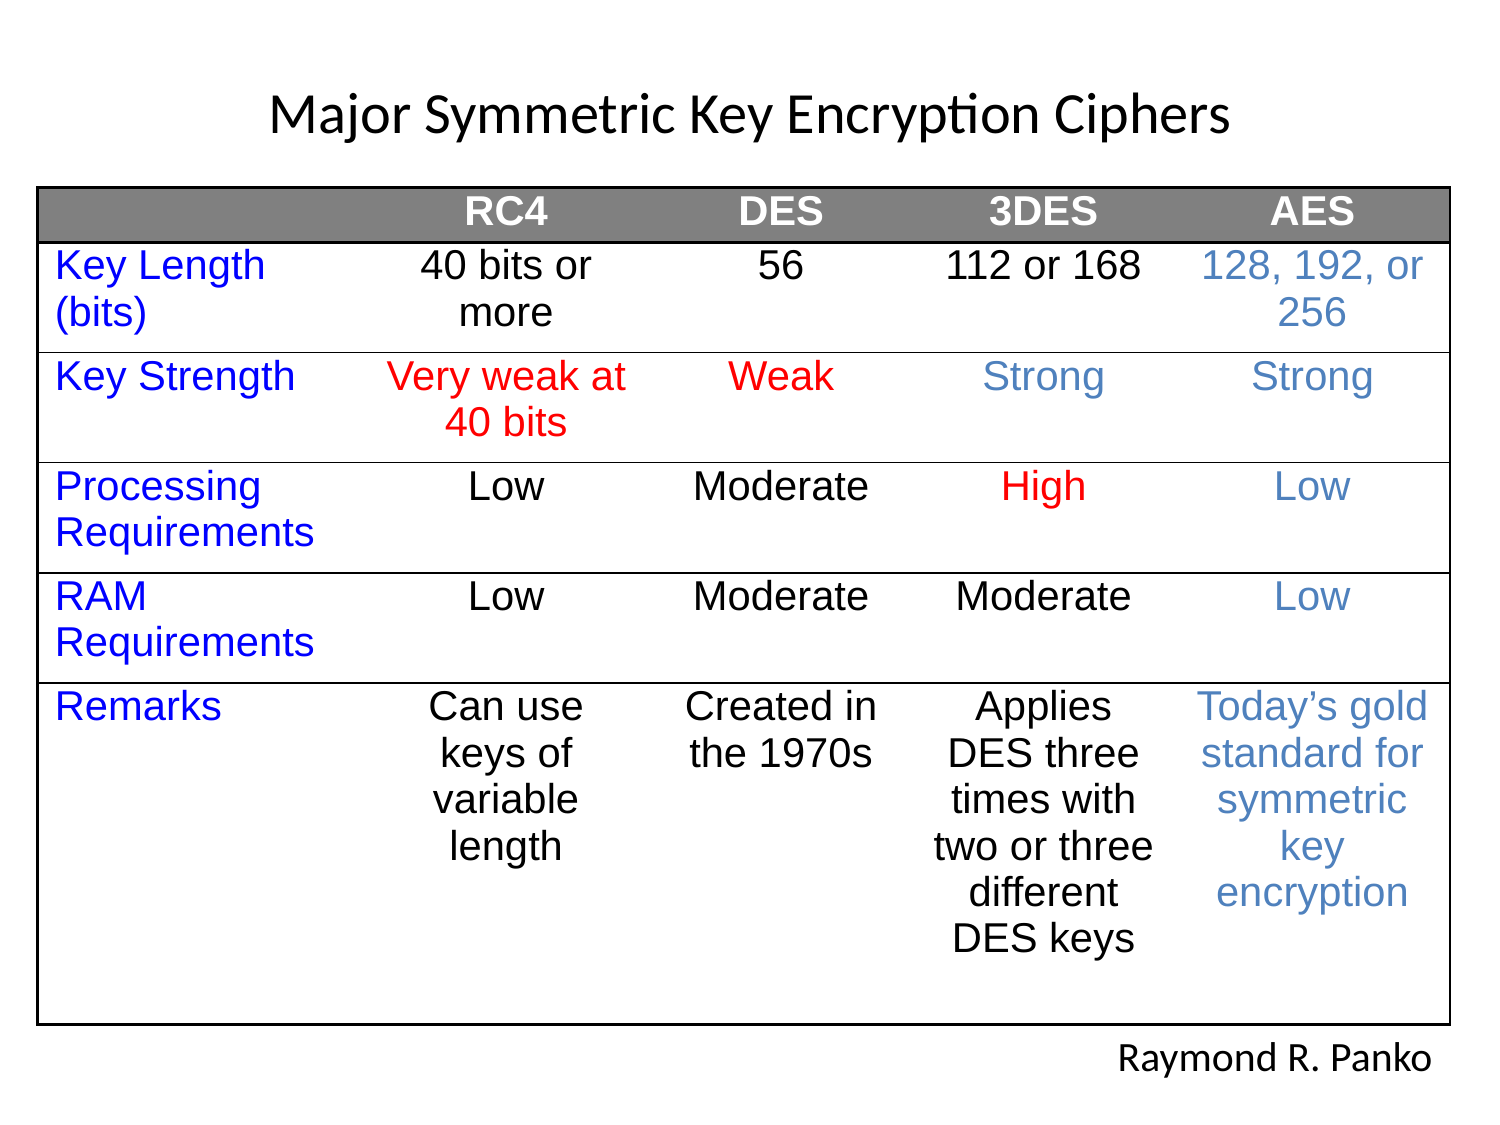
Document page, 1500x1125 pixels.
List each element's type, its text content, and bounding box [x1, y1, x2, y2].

table_cell Can use keys of variable length [362, 684, 650, 1023]
table_cell 128, 192, or 256 [1175, 244, 1449, 352]
table_cell Low [362, 574, 650, 682]
table_cell Processing Requirements [39, 463, 362, 572]
table_cell Moderate [650, 463, 912, 572]
table_cell Applies DES three times with two or three different DES keys [912, 684, 1175, 1023]
table_cell Low [362, 463, 650, 572]
table_cell Low [1175, 463, 1449, 572]
table_cell 112 or 168 [912, 244, 1175, 352]
table_cell Today’s gold standard for symmetric key encryption [1175, 684, 1449, 1023]
table_cell RAM Requirements [39, 574, 362, 682]
table_cell High [912, 463, 1175, 572]
table_header [39, 189, 362, 241]
table_header RC4 [362, 189, 650, 241]
table_cell Moderate [912, 574, 1175, 682]
table_cell Key Strength [39, 353, 362, 462]
title Major Symmetric Key Encryption Ciphers [75, 45, 1425, 175]
table_cell Low [1175, 574, 1449, 682]
table_header DES [650, 189, 912, 241]
table_cell Weak [650, 353, 912, 462]
table_cell Very weak at 40 bits [362, 353, 650, 462]
table_header AES [1175, 189, 1449, 241]
table_cell Strong [1175, 353, 1449, 462]
table_cell Strong [912, 353, 1175, 462]
table_header 3DES [912, 189, 1175, 241]
table_cell Created in the 1970s [650, 684, 912, 1023]
table_cell 40 bits or more [362, 244, 650, 352]
footer Raymond R. Panko [1100, 1026, 1450, 1085]
table_cell 56 [650, 244, 912, 352]
table_cell Remarks [39, 684, 362, 1023]
table_cell Key Length (bits) [39, 244, 362, 352]
table_cell Moderate [650, 574, 912, 682]
